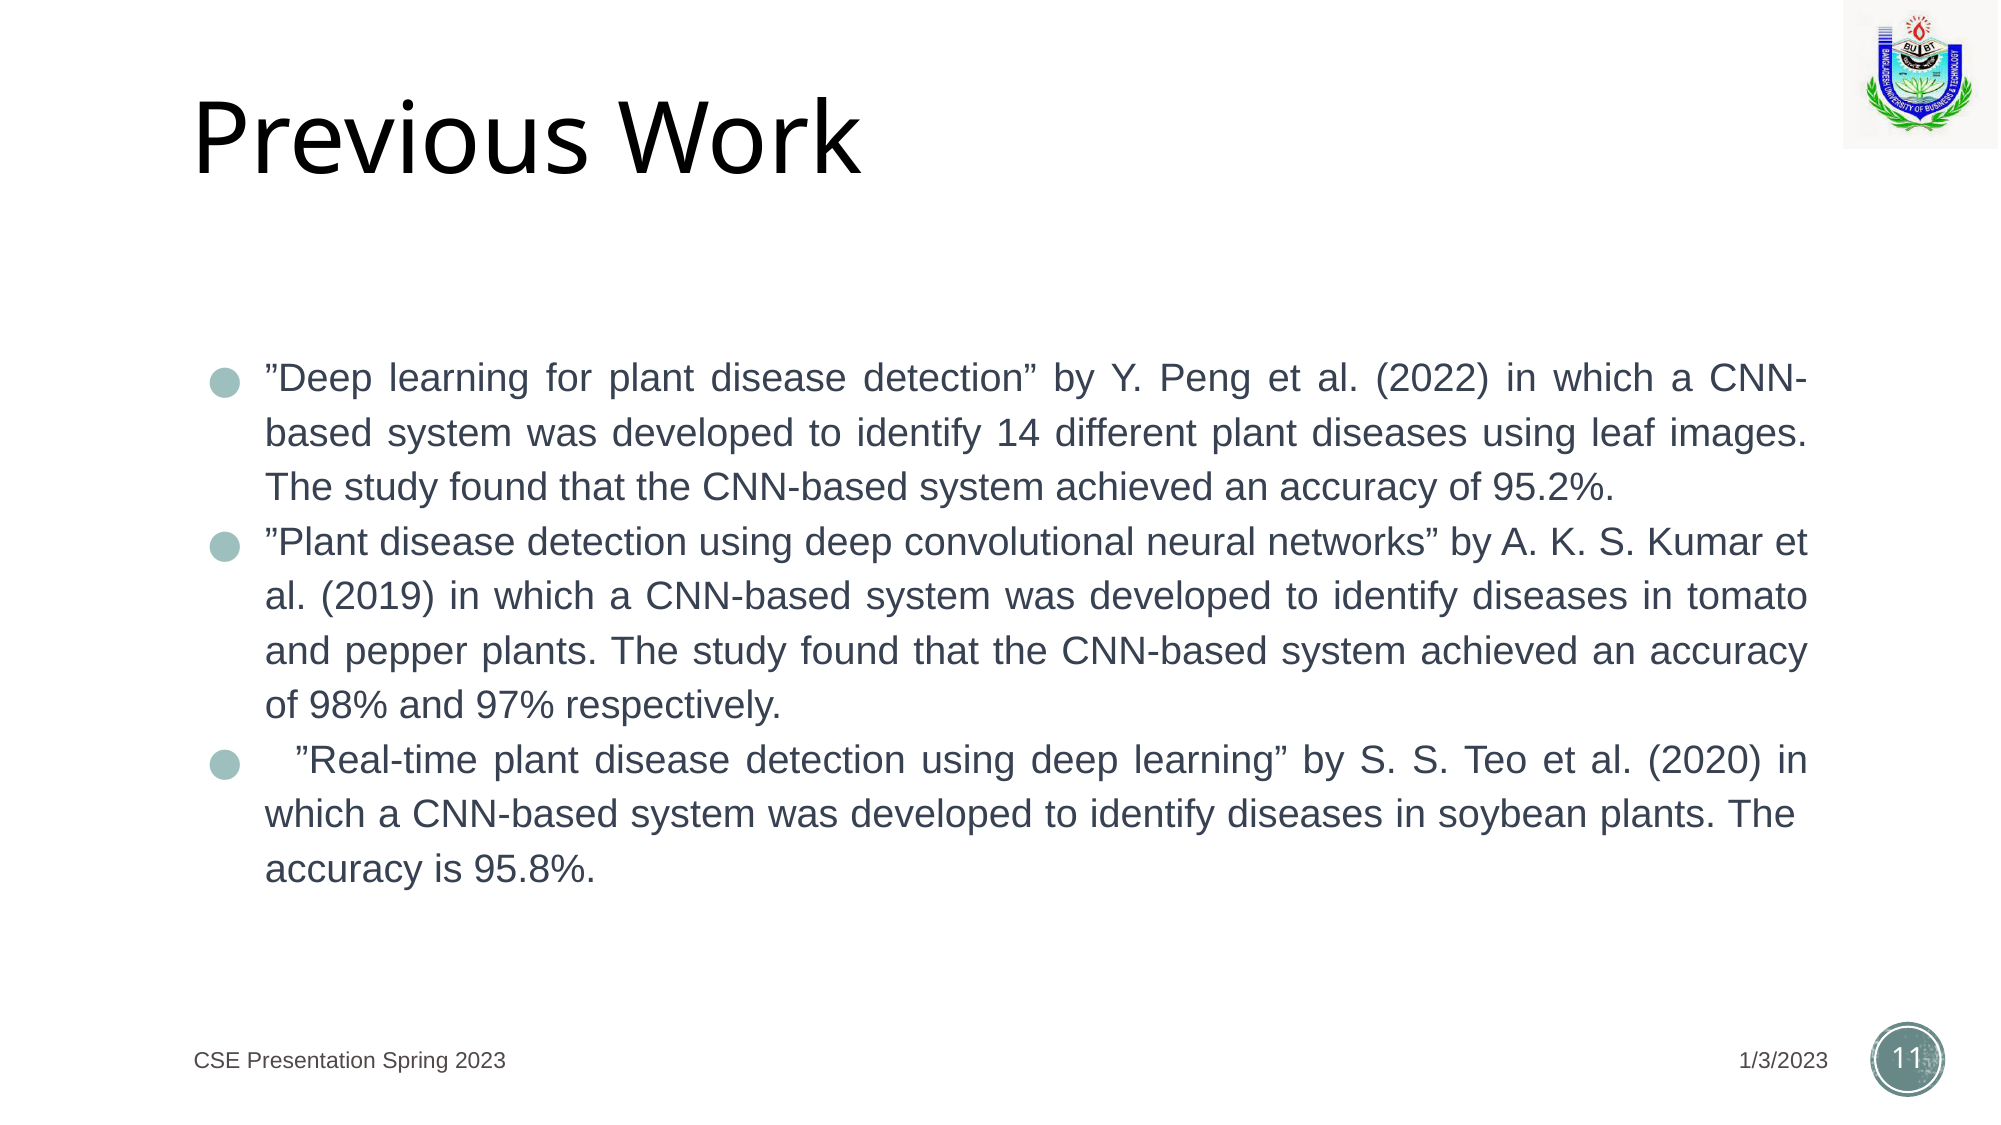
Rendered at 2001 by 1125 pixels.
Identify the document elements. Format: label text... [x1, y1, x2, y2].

picture [1884, 1089, 1931, 1097]
footer CSE Presentation Spring 2023 [178, 1028, 1217, 1089]
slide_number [1306, 1028, 1844, 1089]
slide_number ‹#› [1855, 1028, 1961, 1089]
title Previous Work [175, 79, 1826, 240]
picture [1843, 0, 1998, 149]
picture [1887, 1021, 1929, 1028]
list ”Deep learning for plant disease detection” by Y. Peng et al. (2022) in which a CNN-based system was developed to identify 14 different plant diseases using leaf images. The study found that the CNN-based system achieved an accuracy of 95.2%. ”Plant disease detection using deep convolutional neural networks” by A. K. S. Kumar et al. (2019) in which a CNN-based system was developed to identify diseases in tomato and pepper plants. The study found that the CNN-based system achieved an accuracy of 98% and 97% respectively. ”Real-time plant disease detection using deep learning” by S. S. Teo et al. (2020) in which a CNN-based system was developed to identify diseases in soybean plants. The accuracy is 95.8%. [174, 206, 1825, 1029]
